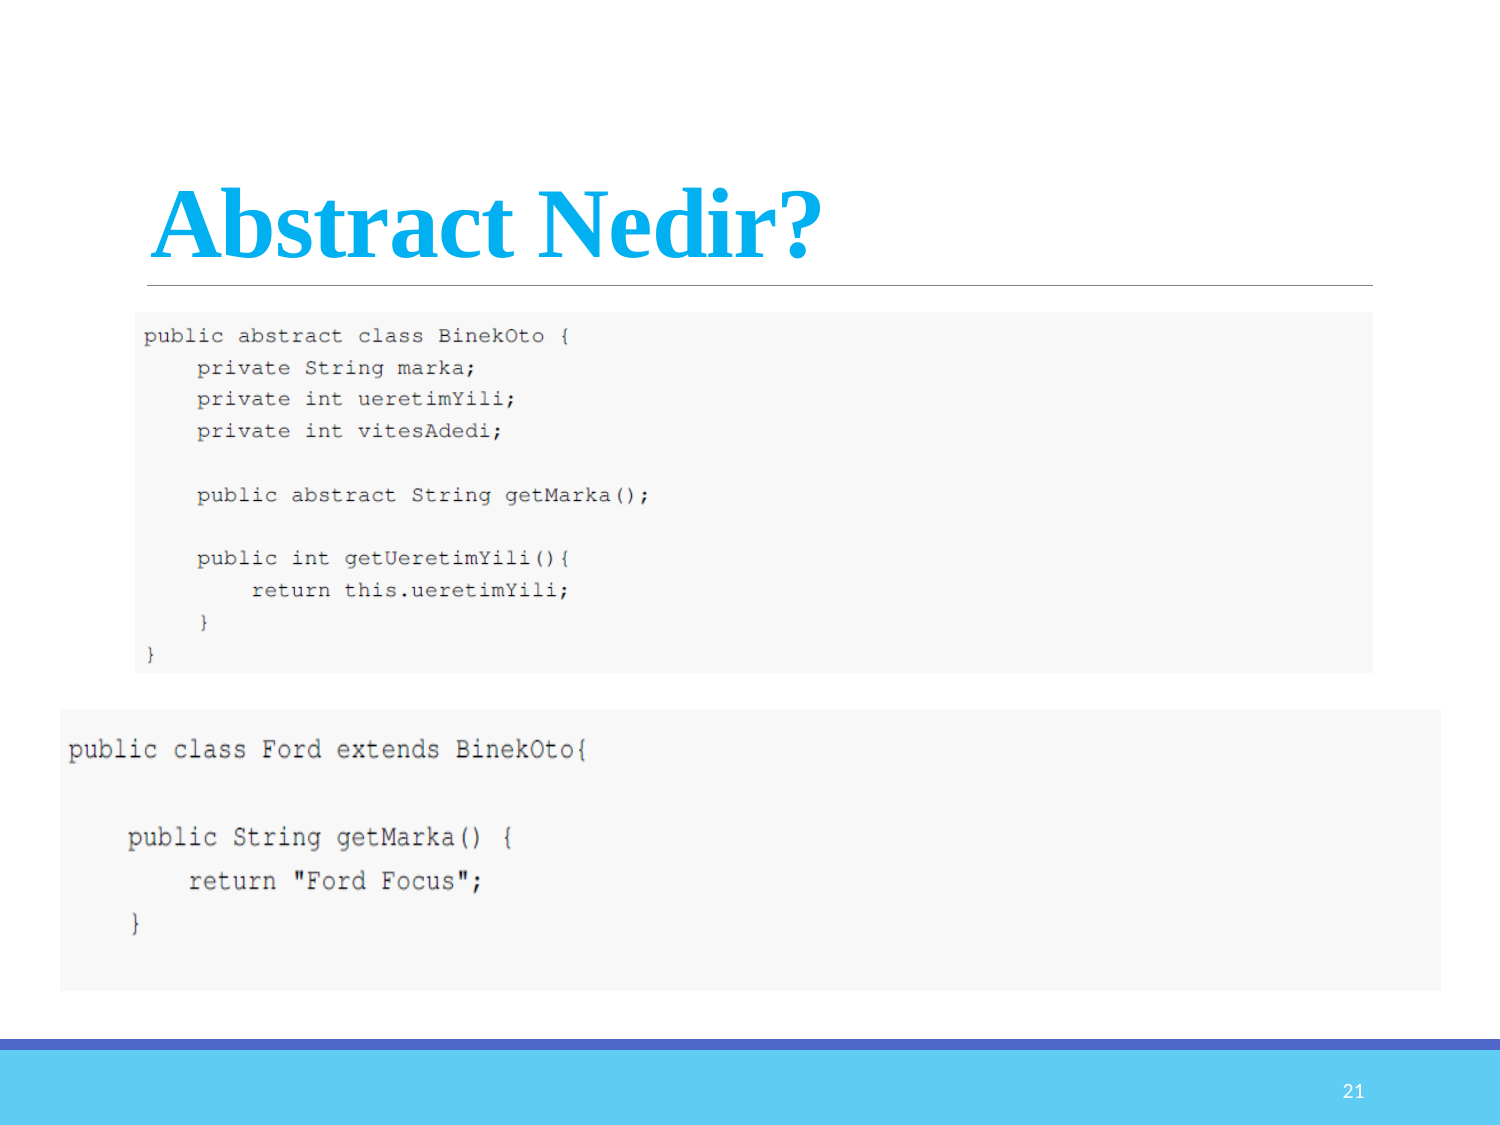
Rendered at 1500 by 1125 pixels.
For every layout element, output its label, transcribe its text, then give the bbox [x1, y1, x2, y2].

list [134, 311, 1373, 673]
slide_number 21 [1218, 1059, 1380, 1120]
picture [59, 708, 1441, 992]
title Abstract Nedir? [135, 47, 1373, 285]
